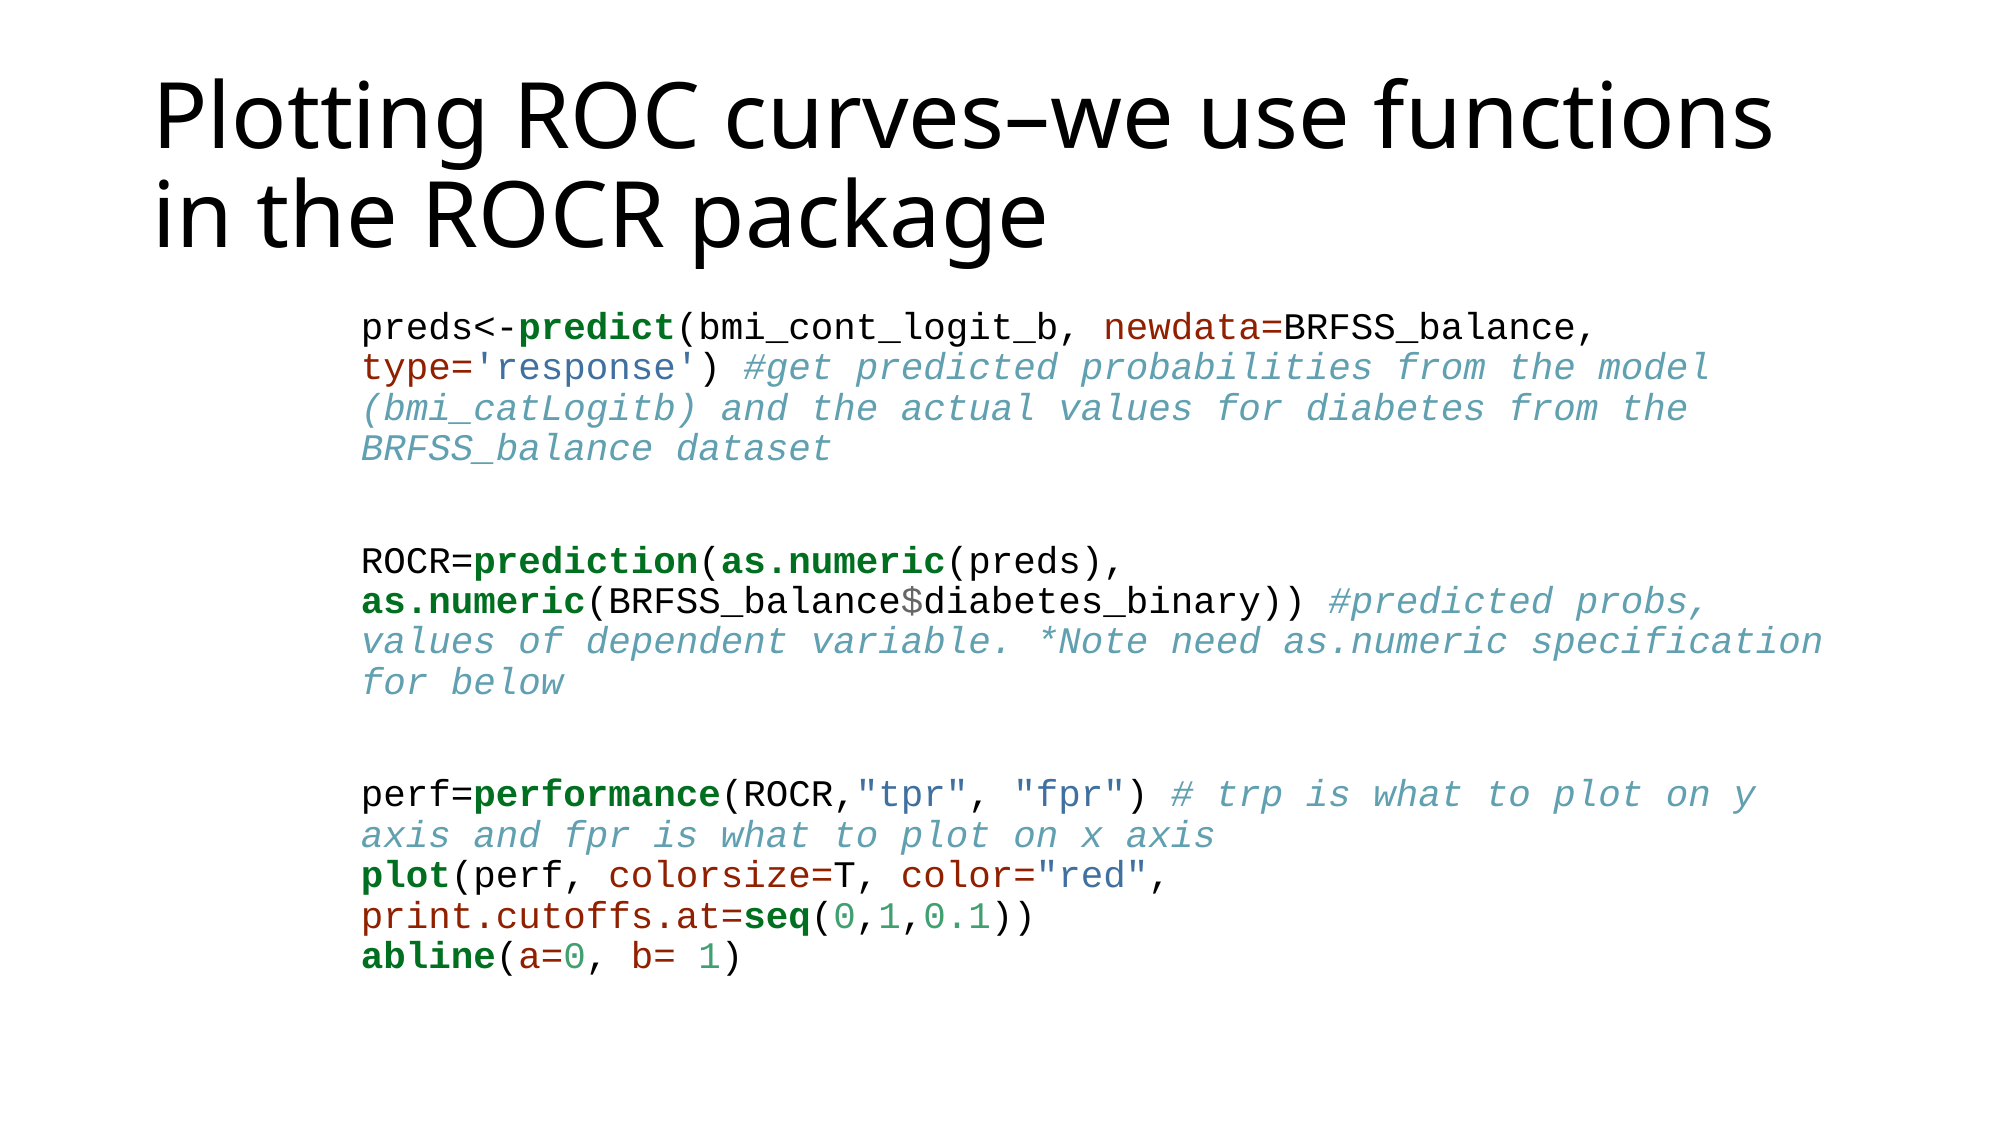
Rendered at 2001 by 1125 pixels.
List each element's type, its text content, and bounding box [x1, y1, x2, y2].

list preds<-predict(bmi_cont_logit_b, newdata=BRFSS_balance, type='response') #get predicted probabilities from the model (bmi_catLogitb) and the actual values for diabetes from the BRFSS_balance dataset ROCR=prediction(as.numeric(preds), as.numeric(BRFSS_balance$diabetes_binary)) #predicted probs, values of dependent variable. *Note need as.numeric specification for below perf=performance(ROCR,"tpr", "fpr") # trp is what to plot on y axis and fpr is what to plot on x axis plot(perf, colorsize=T, color="red", print.cutoffs.at=seq(0,1,0.1)) abline(a=0, b= 1) [137, 299, 1863, 1014]
title Plotting ROC curves–we use functions in the ROCR package [137, 59, 1863, 278]
